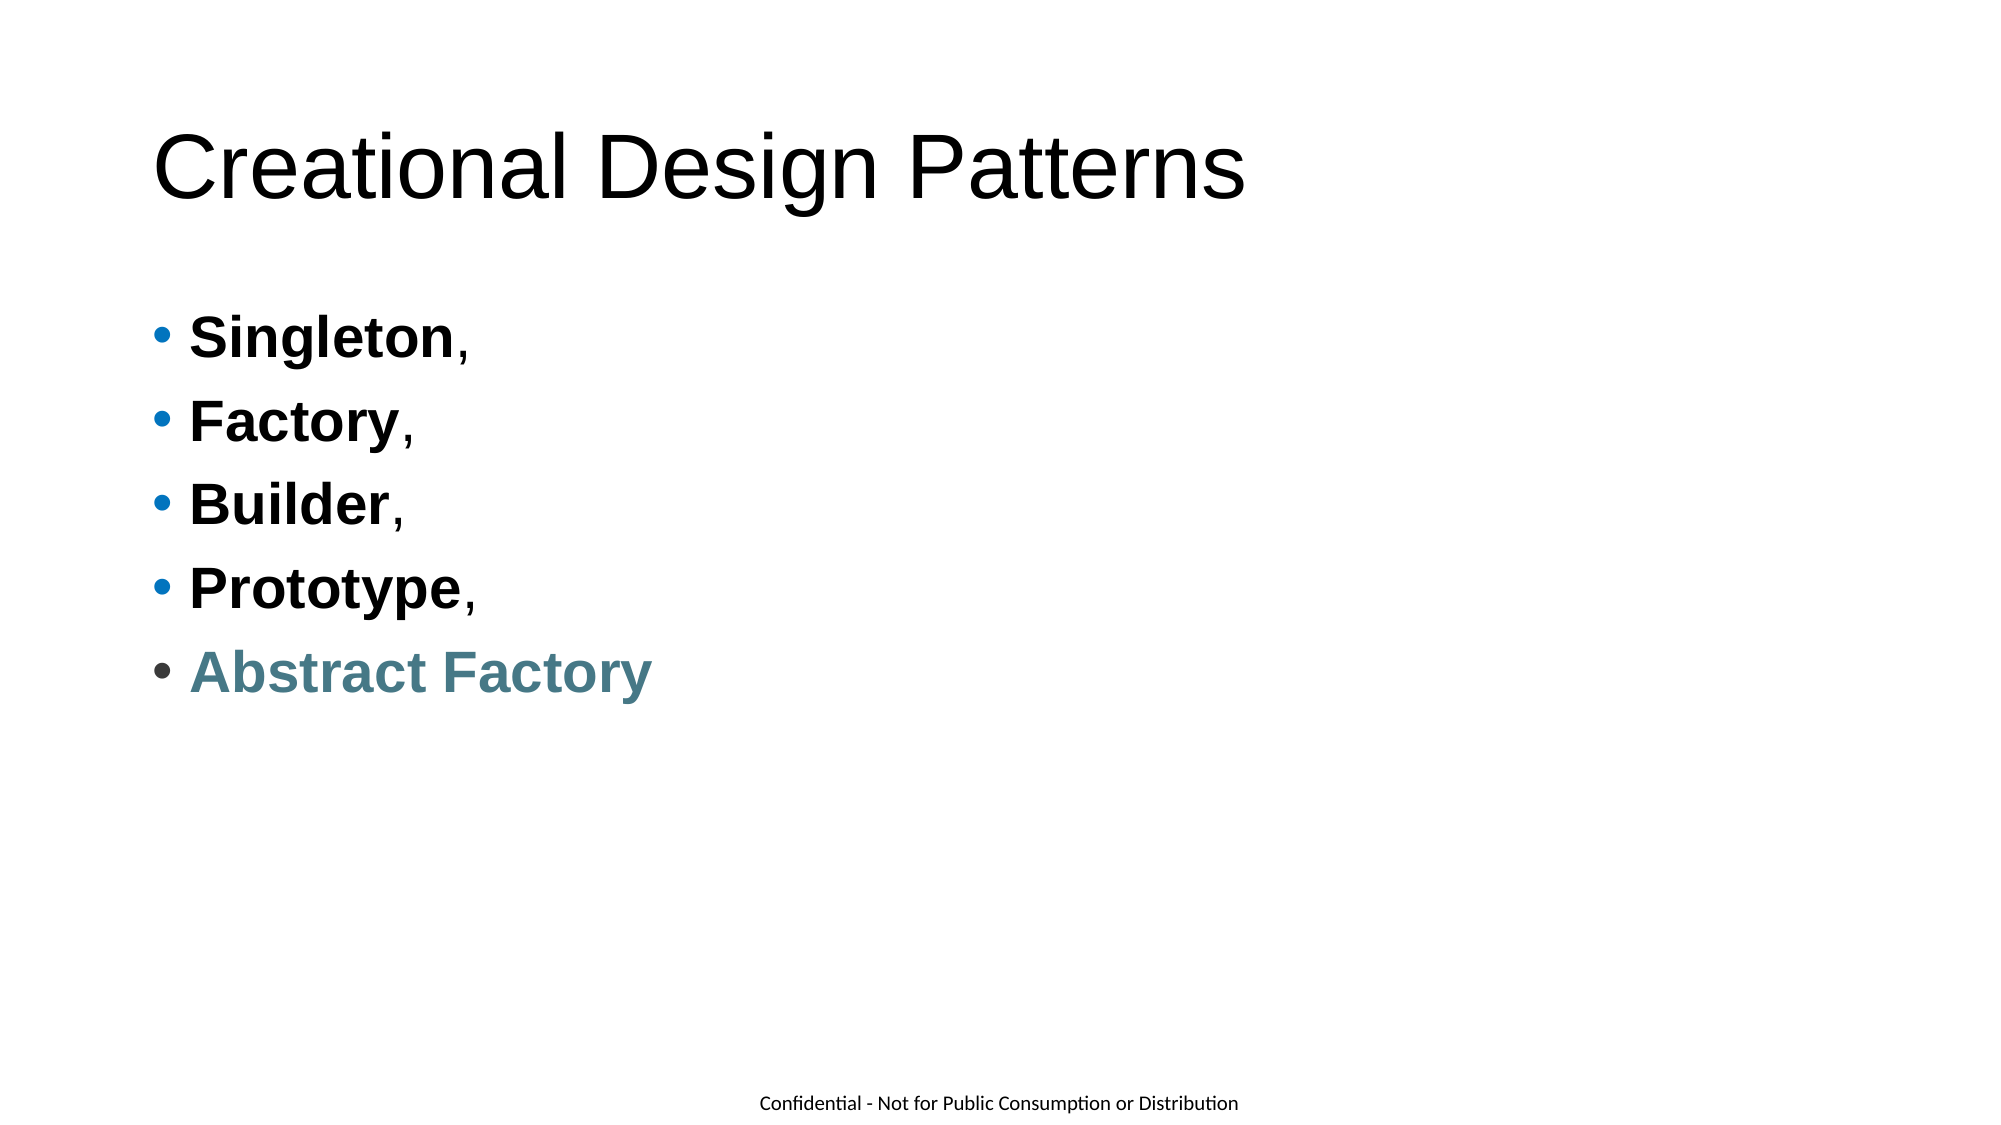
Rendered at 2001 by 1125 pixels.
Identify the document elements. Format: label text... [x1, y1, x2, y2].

list Singleton, Factory, Builder, Prototype, Abstract Factory [137, 299, 1863, 1014]
title Creational Design Patterns [137, 59, 1863, 278]
